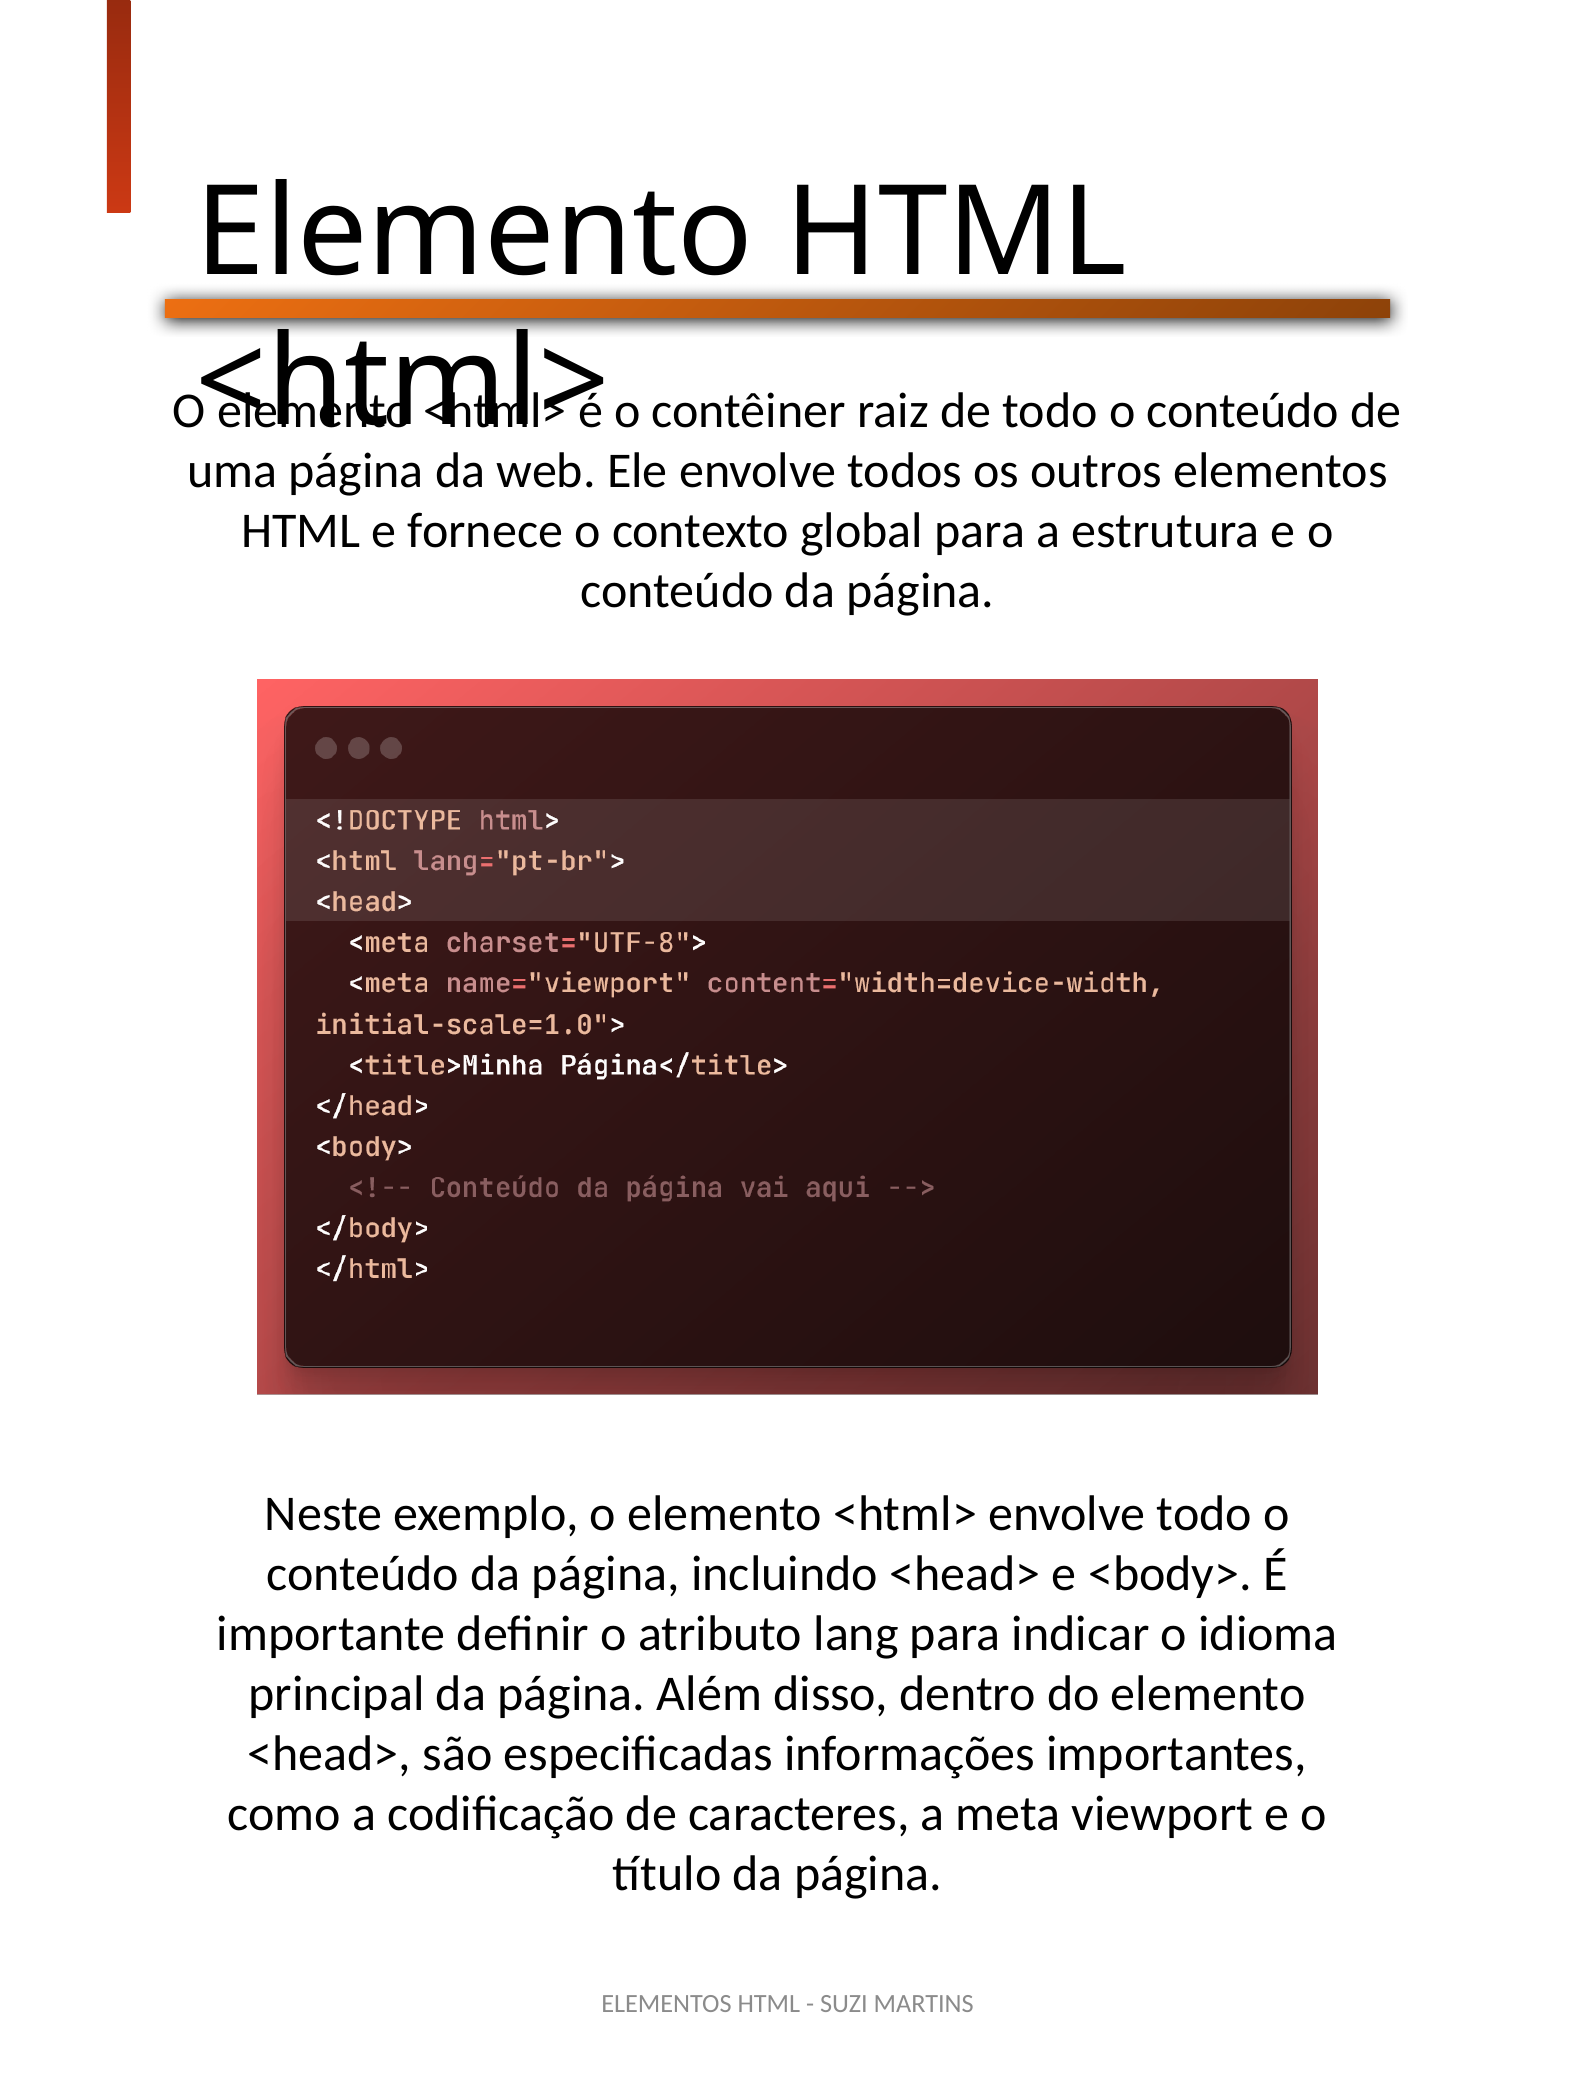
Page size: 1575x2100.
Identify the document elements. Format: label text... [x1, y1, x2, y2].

text_box O elemento <html> é o contêiner raiz de todo o conteúdo de uma página da web. Ele envolve todos os outros elementos HTML e fornece o contexto global para a estrutura e o conteúdo da página. [146, 369, 1429, 625]
text_box [106, 0, 131, 213]
footer ELEMENTOS HTML - SUZI MARTINS [521, 1946, 1054, 2059]
text_box Elemento HTML <html> [180, 141, 1463, 457]
picture [257, 679, 1318, 1395]
text_box Neste exemplo, o elemento <html> envolve todo o conteúdo da página, incluindo <head> e <body>. É importante definir o atributo lang para indicar o idioma principal da página. Além disso, dentro do elemento <head>, são especificadas informações importantes, como a codificação de caracteres, a meta viewport e o título da página. [198, 1472, 1356, 1908]
text_box [164, 298, 1391, 318]
